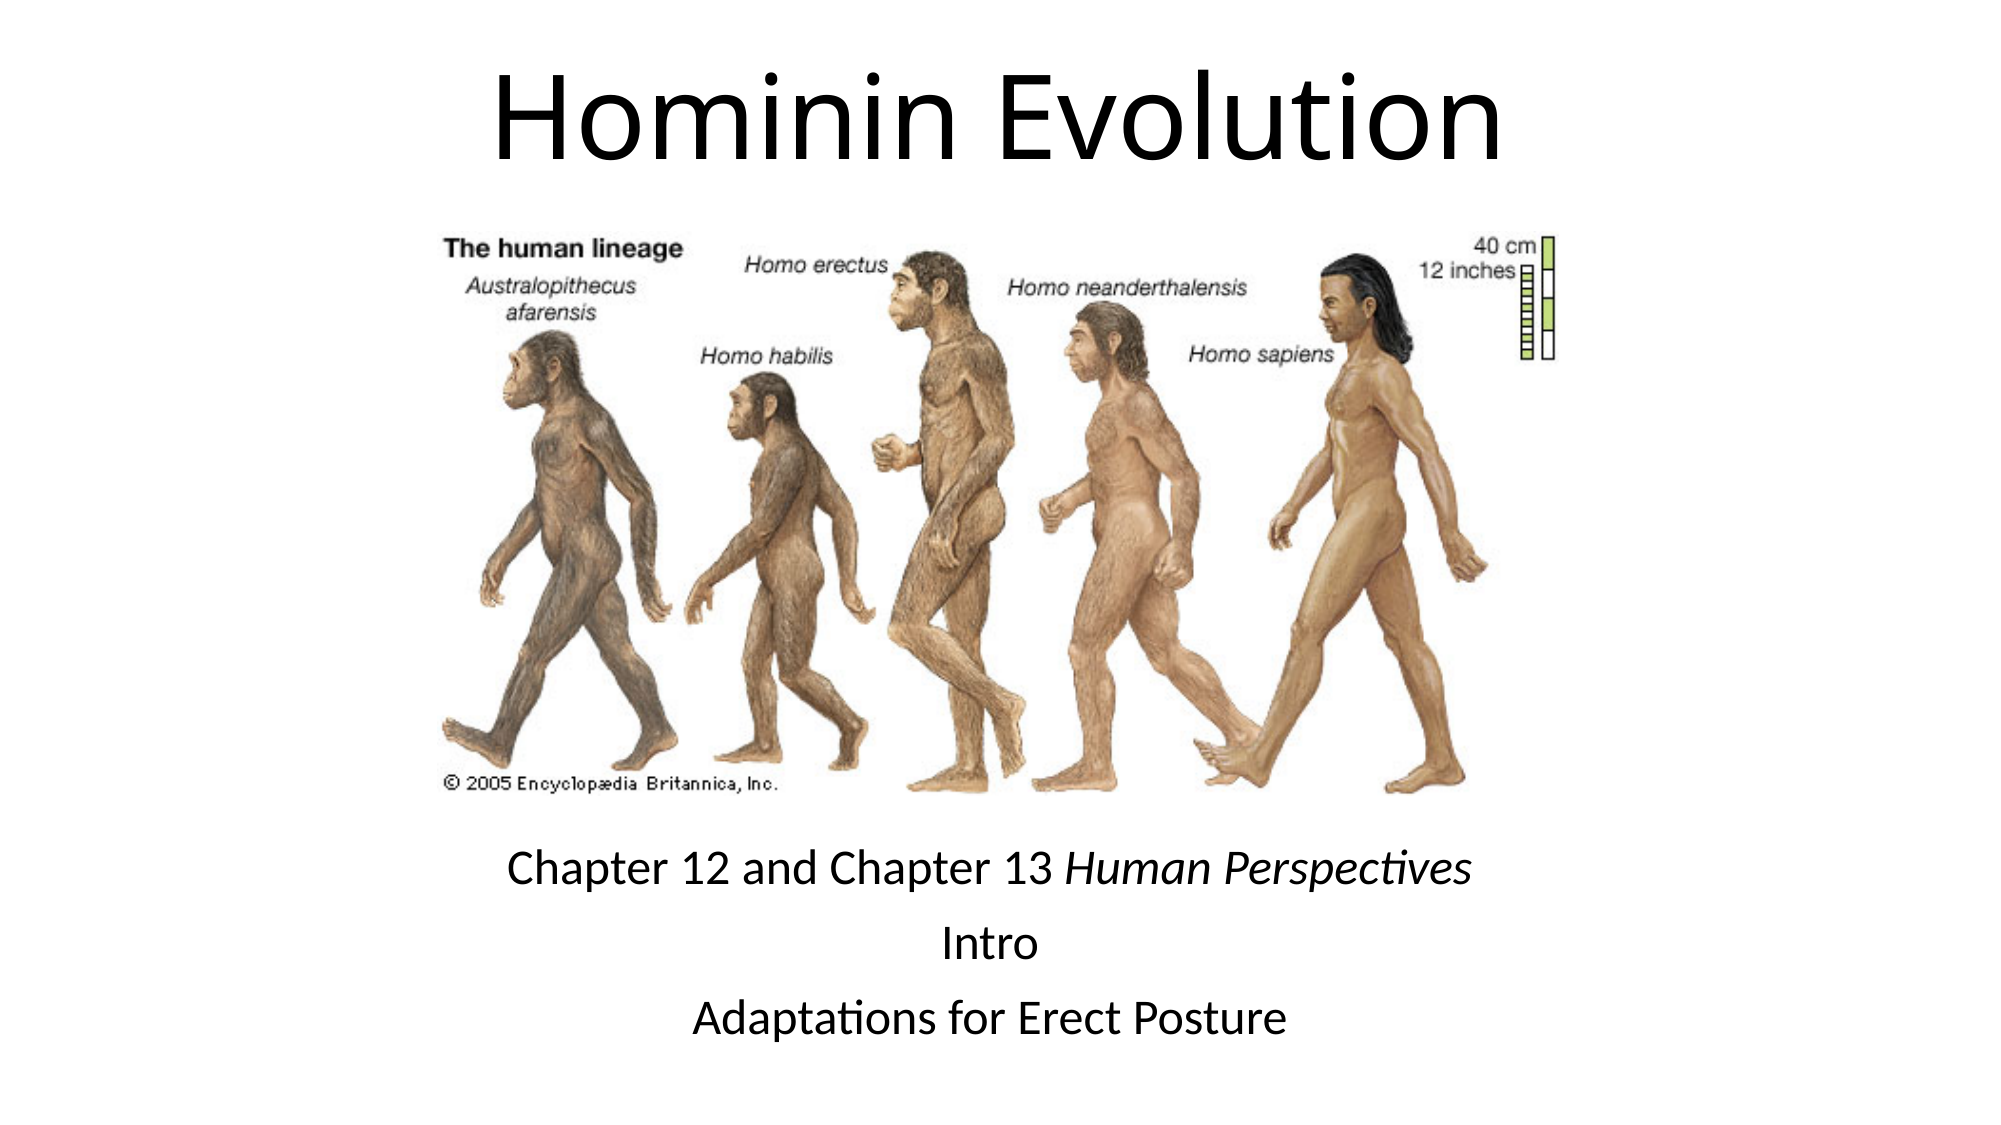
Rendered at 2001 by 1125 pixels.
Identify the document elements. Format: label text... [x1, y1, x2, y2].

picture [437, 231, 1559, 796]
subtitle Chapter 12 and Chapter 13 Human Perspectives Intro Adaptations for Erect Posture [222, 834, 1758, 1063]
title Hominin Evolution [360, 50, 1636, 193]
